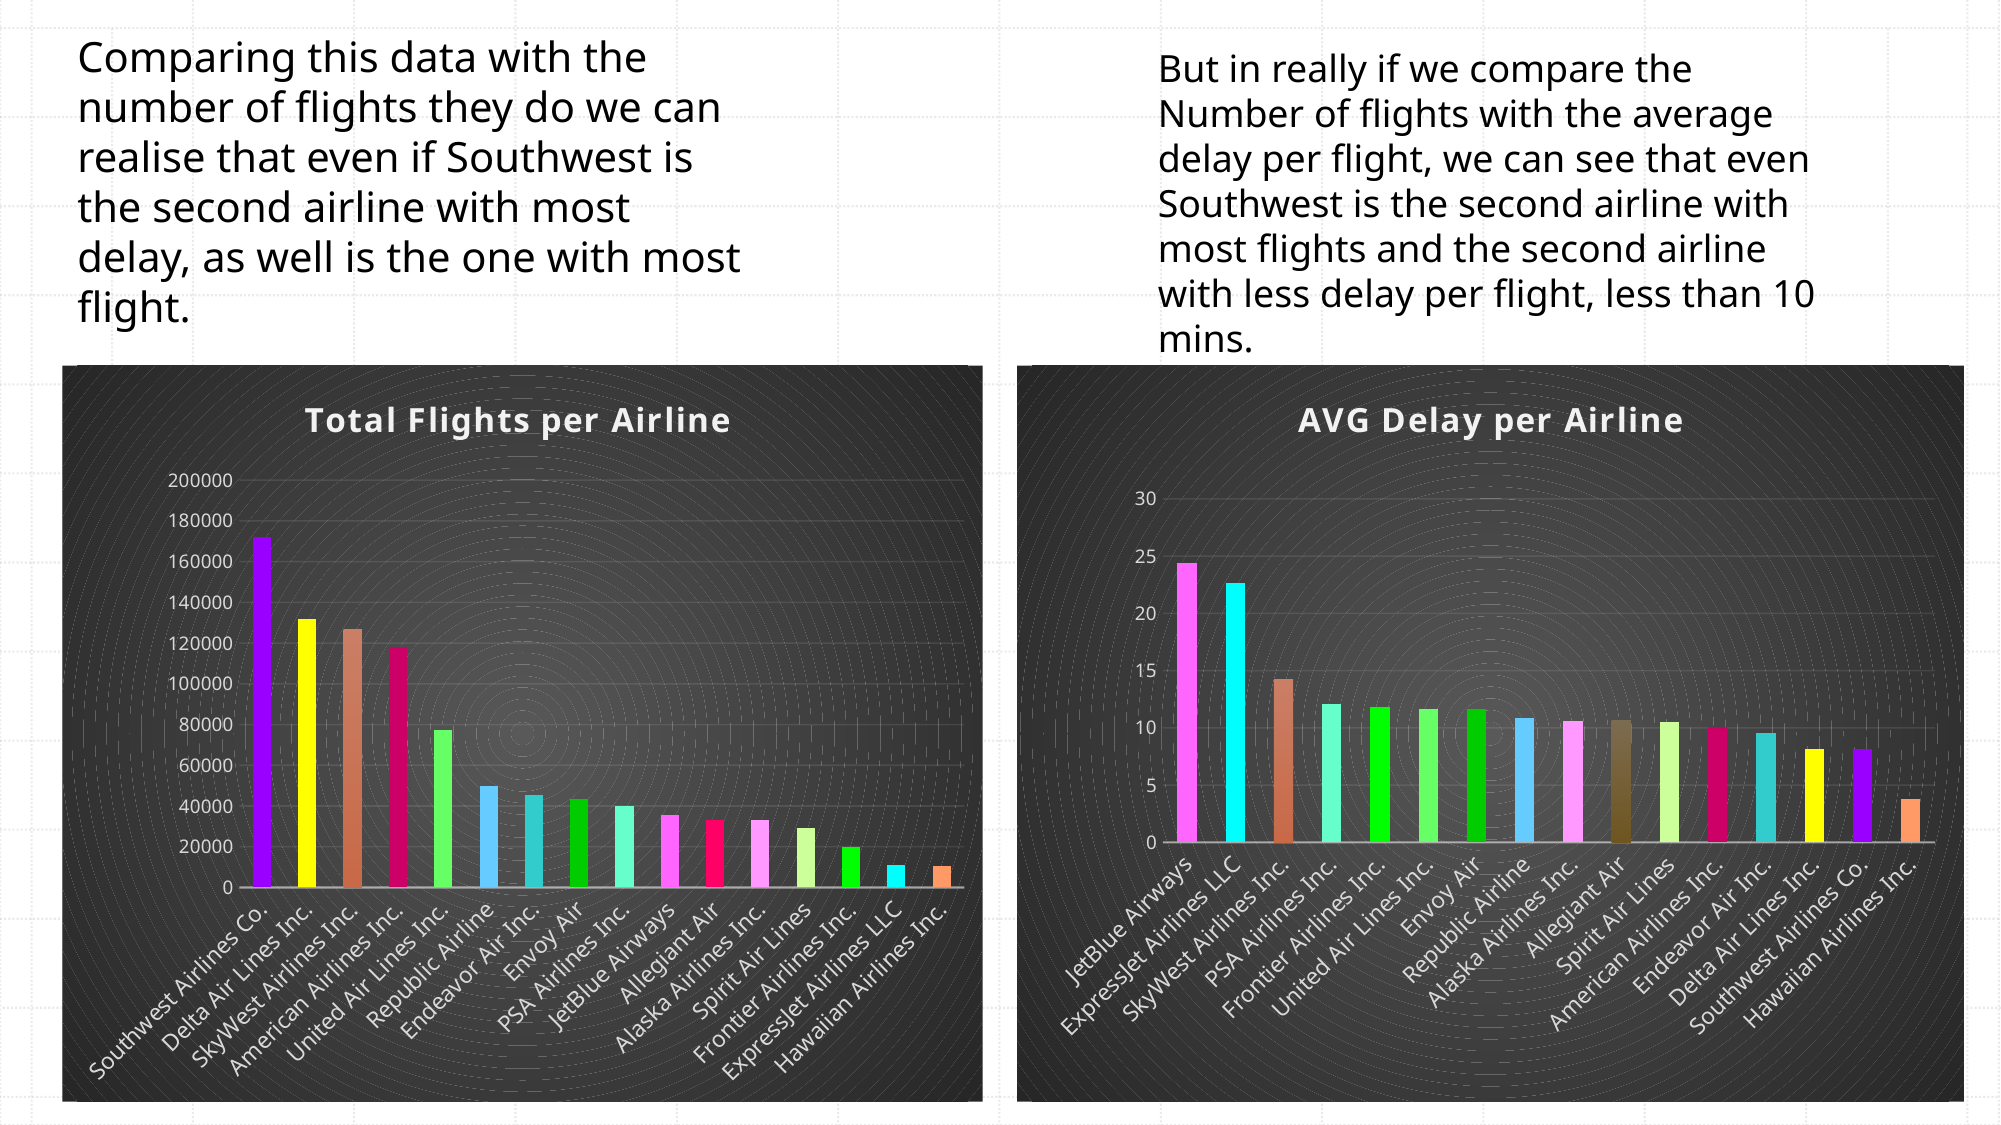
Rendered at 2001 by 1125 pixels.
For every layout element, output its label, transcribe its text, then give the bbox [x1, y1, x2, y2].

text_box Comparing this data with the number of flights they do we can realise that even if Southwest is the second airline with most delay, as well is the one with most flight. [62, 23, 768, 339]
chart [1017, 365, 1964, 1102]
text_box But in really if we compare the Number of flights with the average delay per flight, we can see that even Southwest is the second airline with most flights and the second airline with less delay per flight, less than 10 mins. [1143, 37, 1859, 365]
chart [62, 365, 983, 1102]
